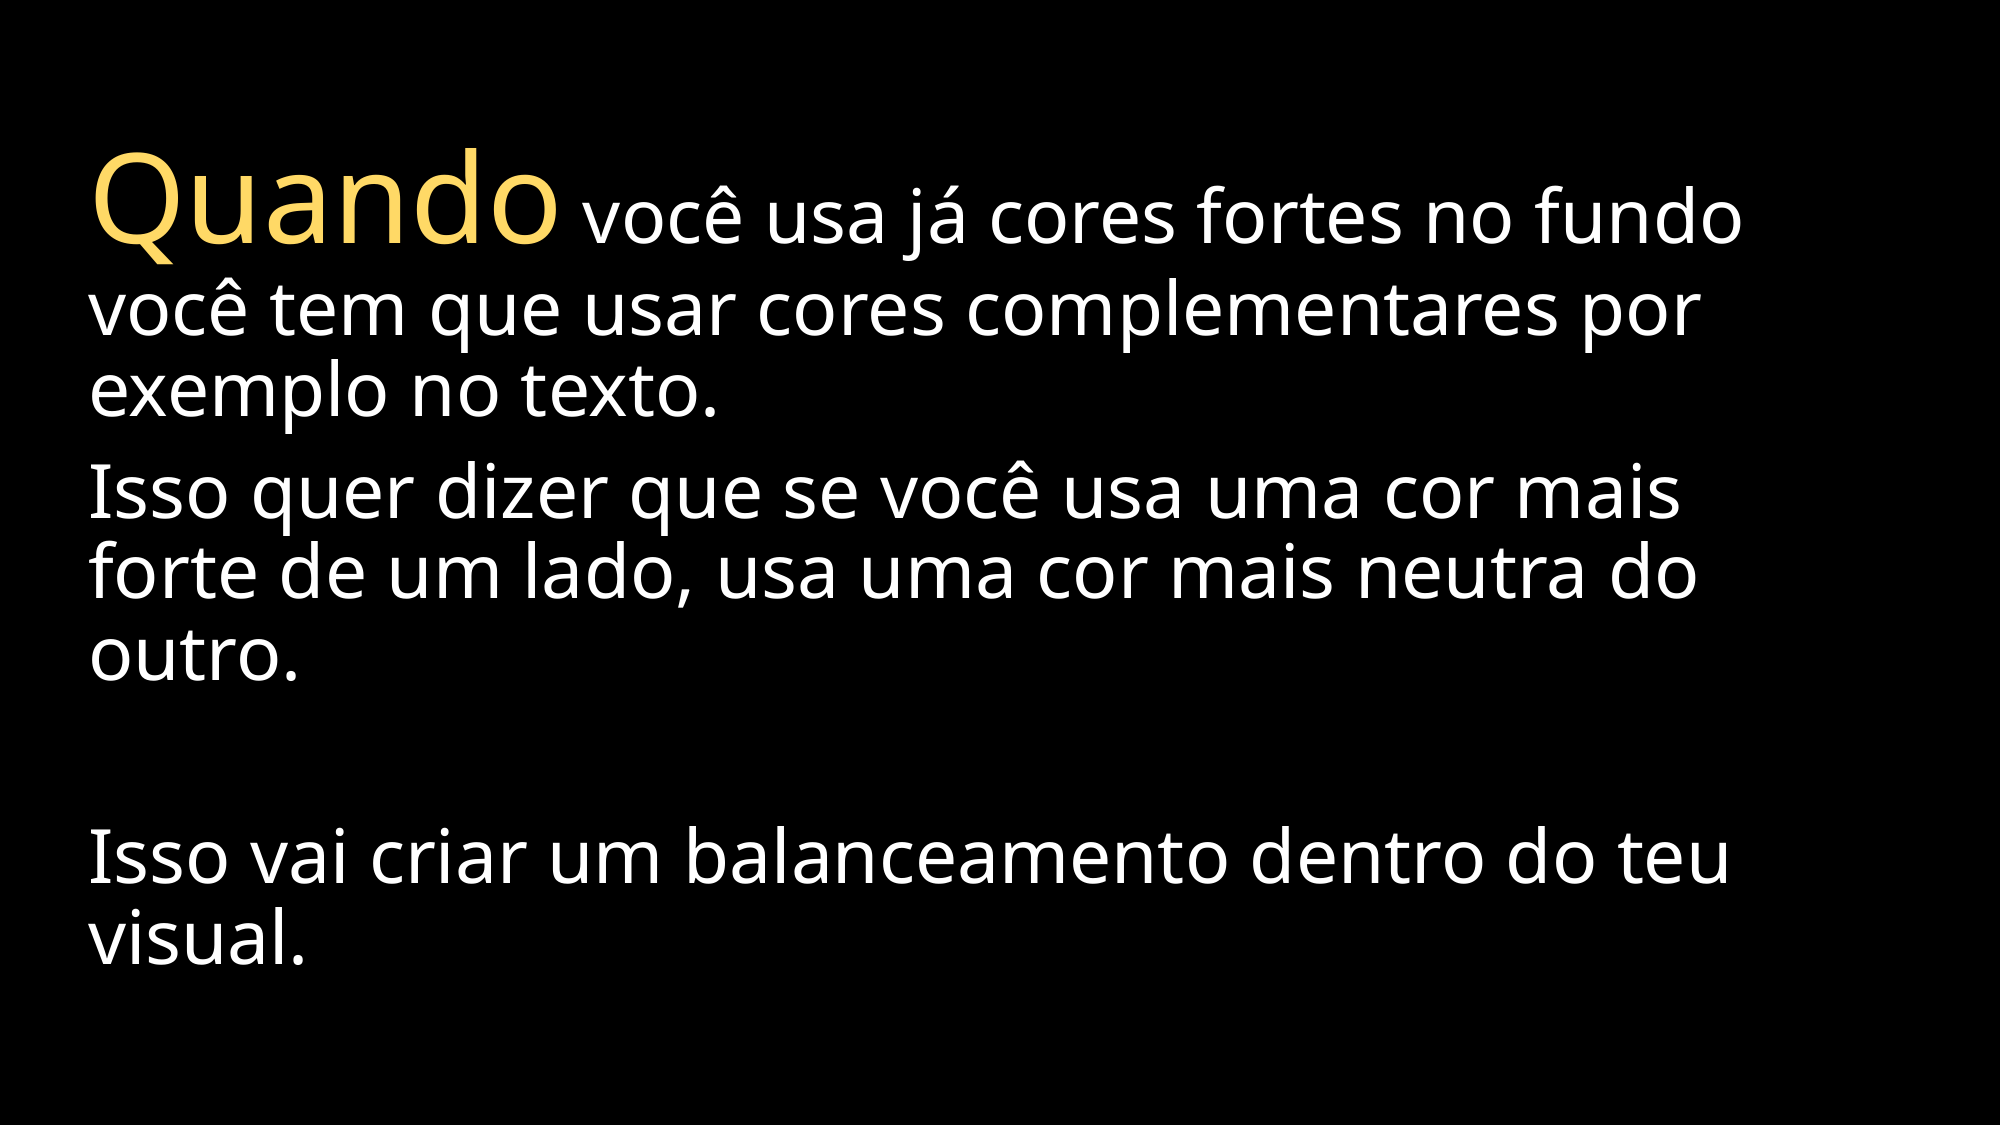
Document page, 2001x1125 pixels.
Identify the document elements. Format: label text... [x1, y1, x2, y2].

list Quando você usa já cores fortes no fundo você tem que usar cores complementares por exemplo no texto. Isso quer dizer que se você usa uma cor mais forte de um lado, usa uma cor mais neutra do outro. Isso vai criar um balanceamento dentro do teu visual. [73, 128, 1799, 842]
